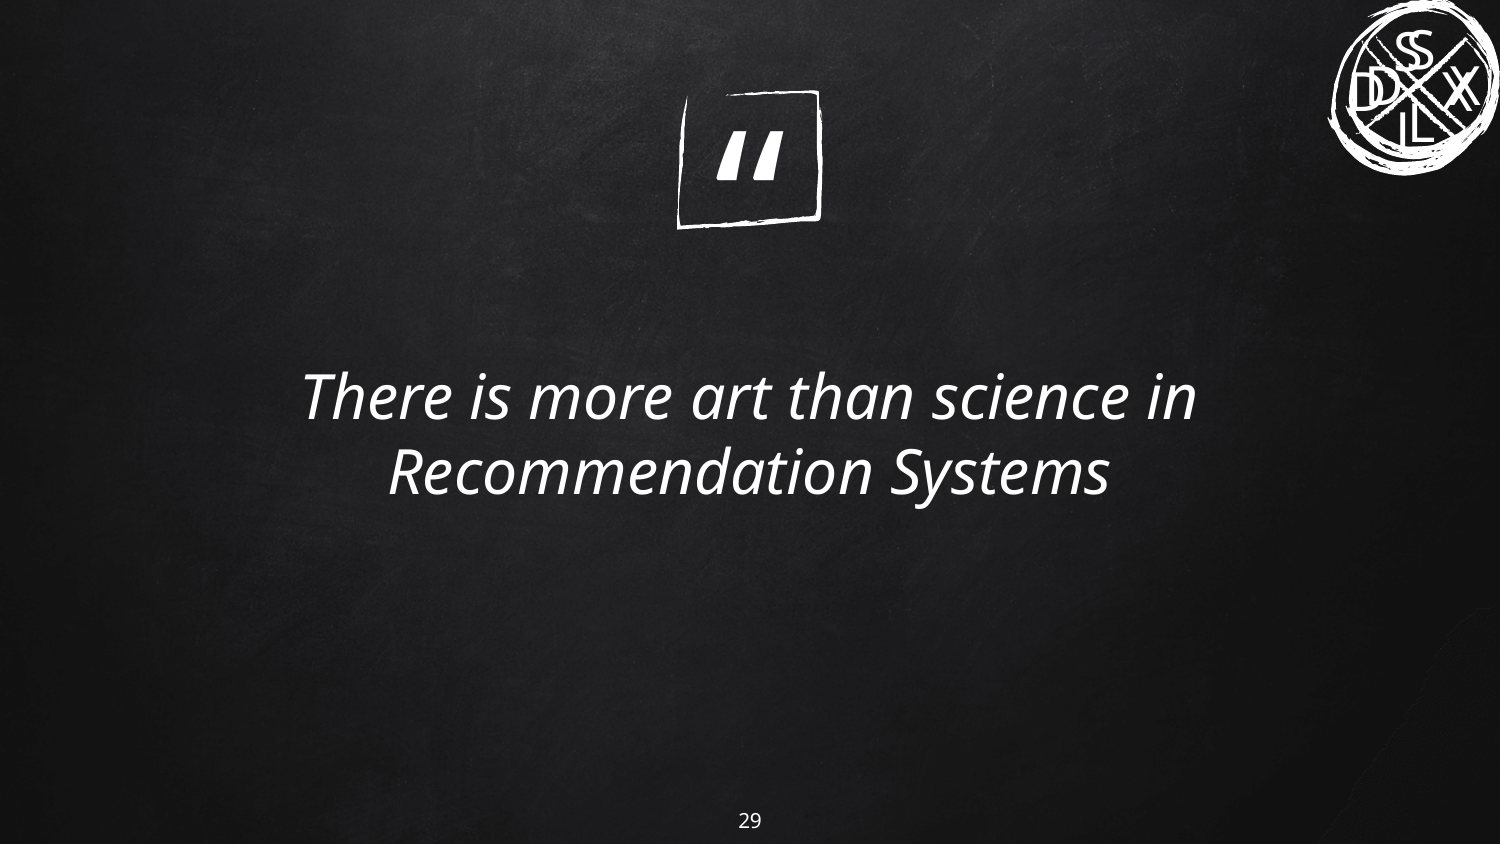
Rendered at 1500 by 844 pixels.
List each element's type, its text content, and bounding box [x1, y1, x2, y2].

list There is more art than science in Recommendation Systems [266, 342, 1234, 526]
slide_number 29 [705, 792, 795, 844]
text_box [1326, 0, 1500, 176]
picture [0, 0, 1500, 844]
